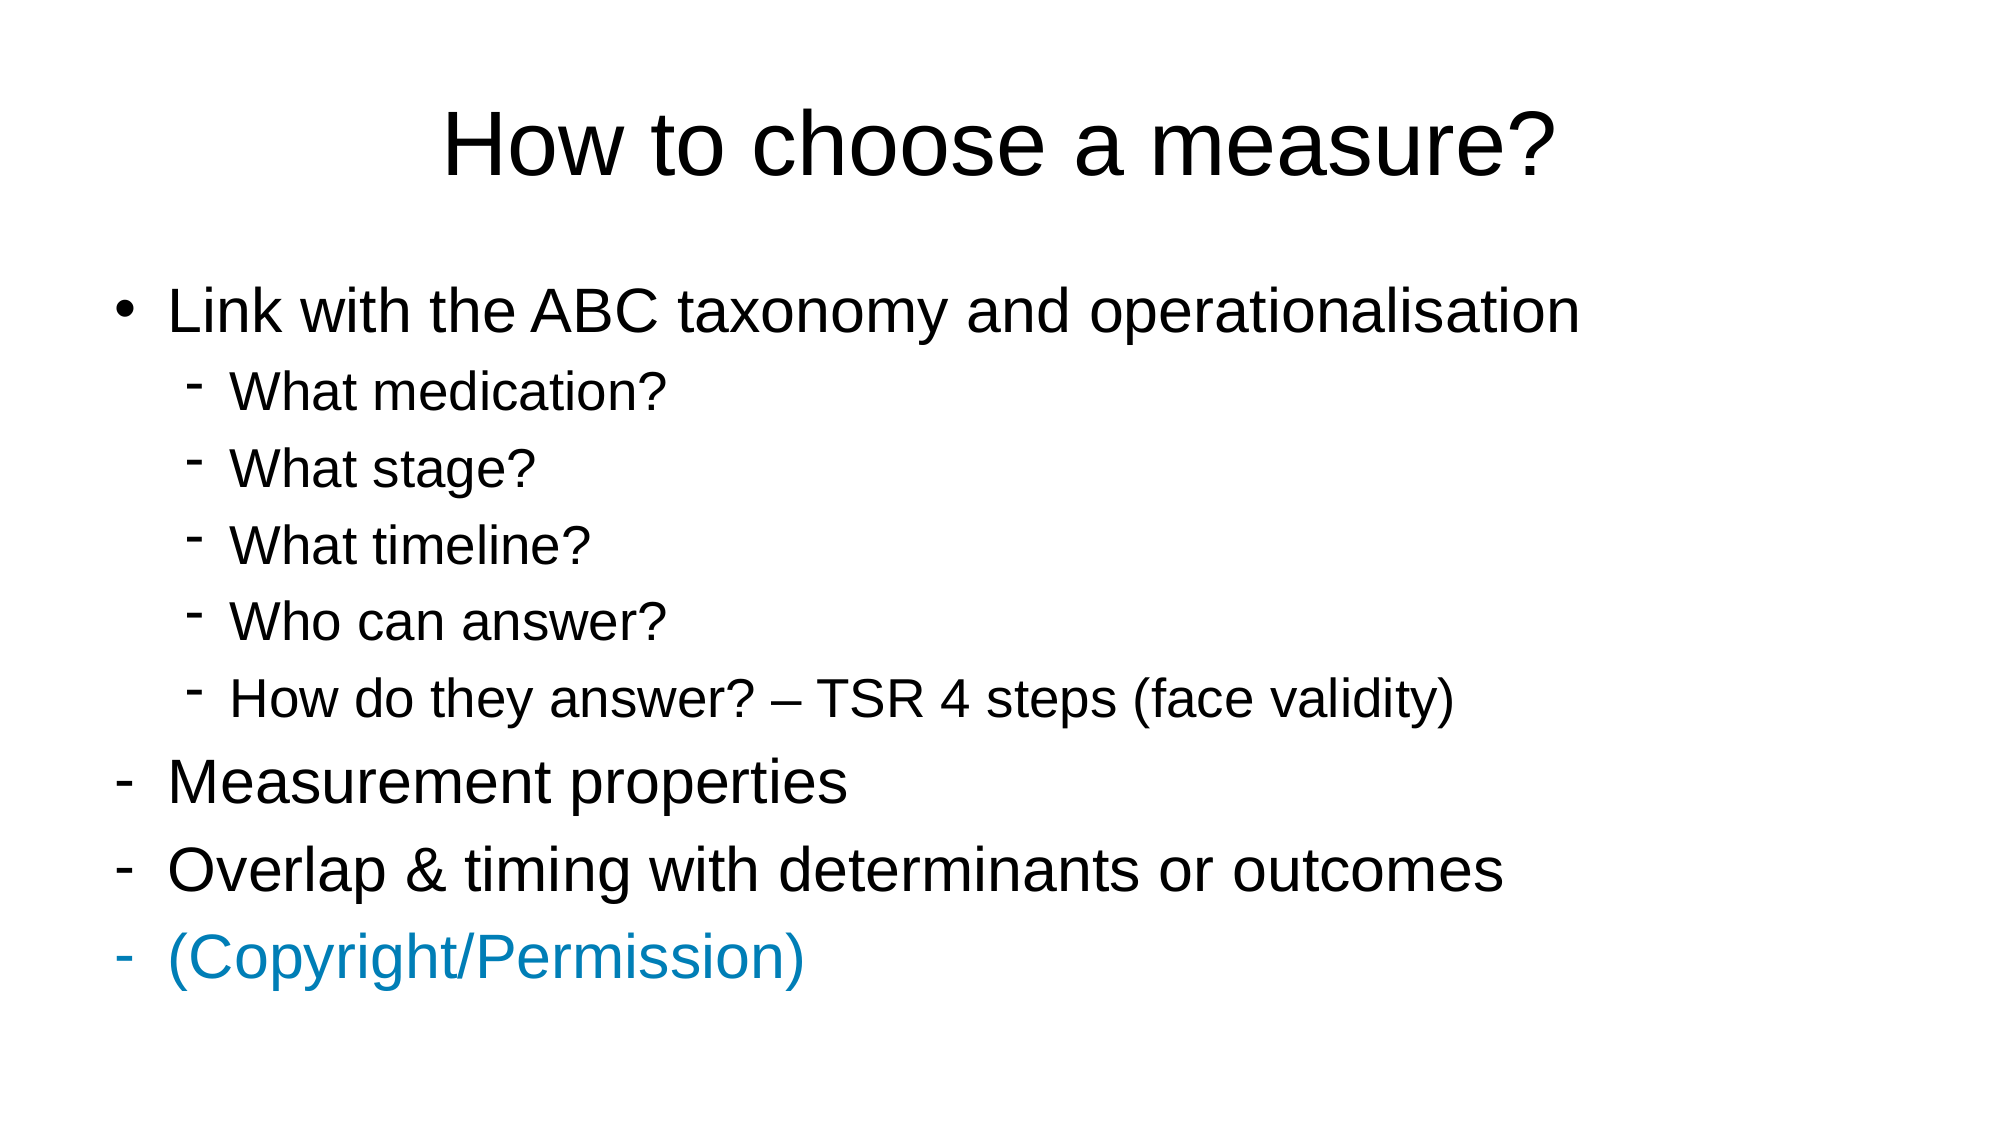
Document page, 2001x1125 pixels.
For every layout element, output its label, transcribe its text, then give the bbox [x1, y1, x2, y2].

title How to choose a measure? [99, 45, 1900, 233]
list Link with the ABC taxonomy and operationalisation What medication? What stage? What timeline? Who can answer? How do they answer? – TSR 4 steps (face validity) Measurement properties Overlap & timing with determinants or outcomes (Copyright/Permission) [99, 262, 1900, 1005]
